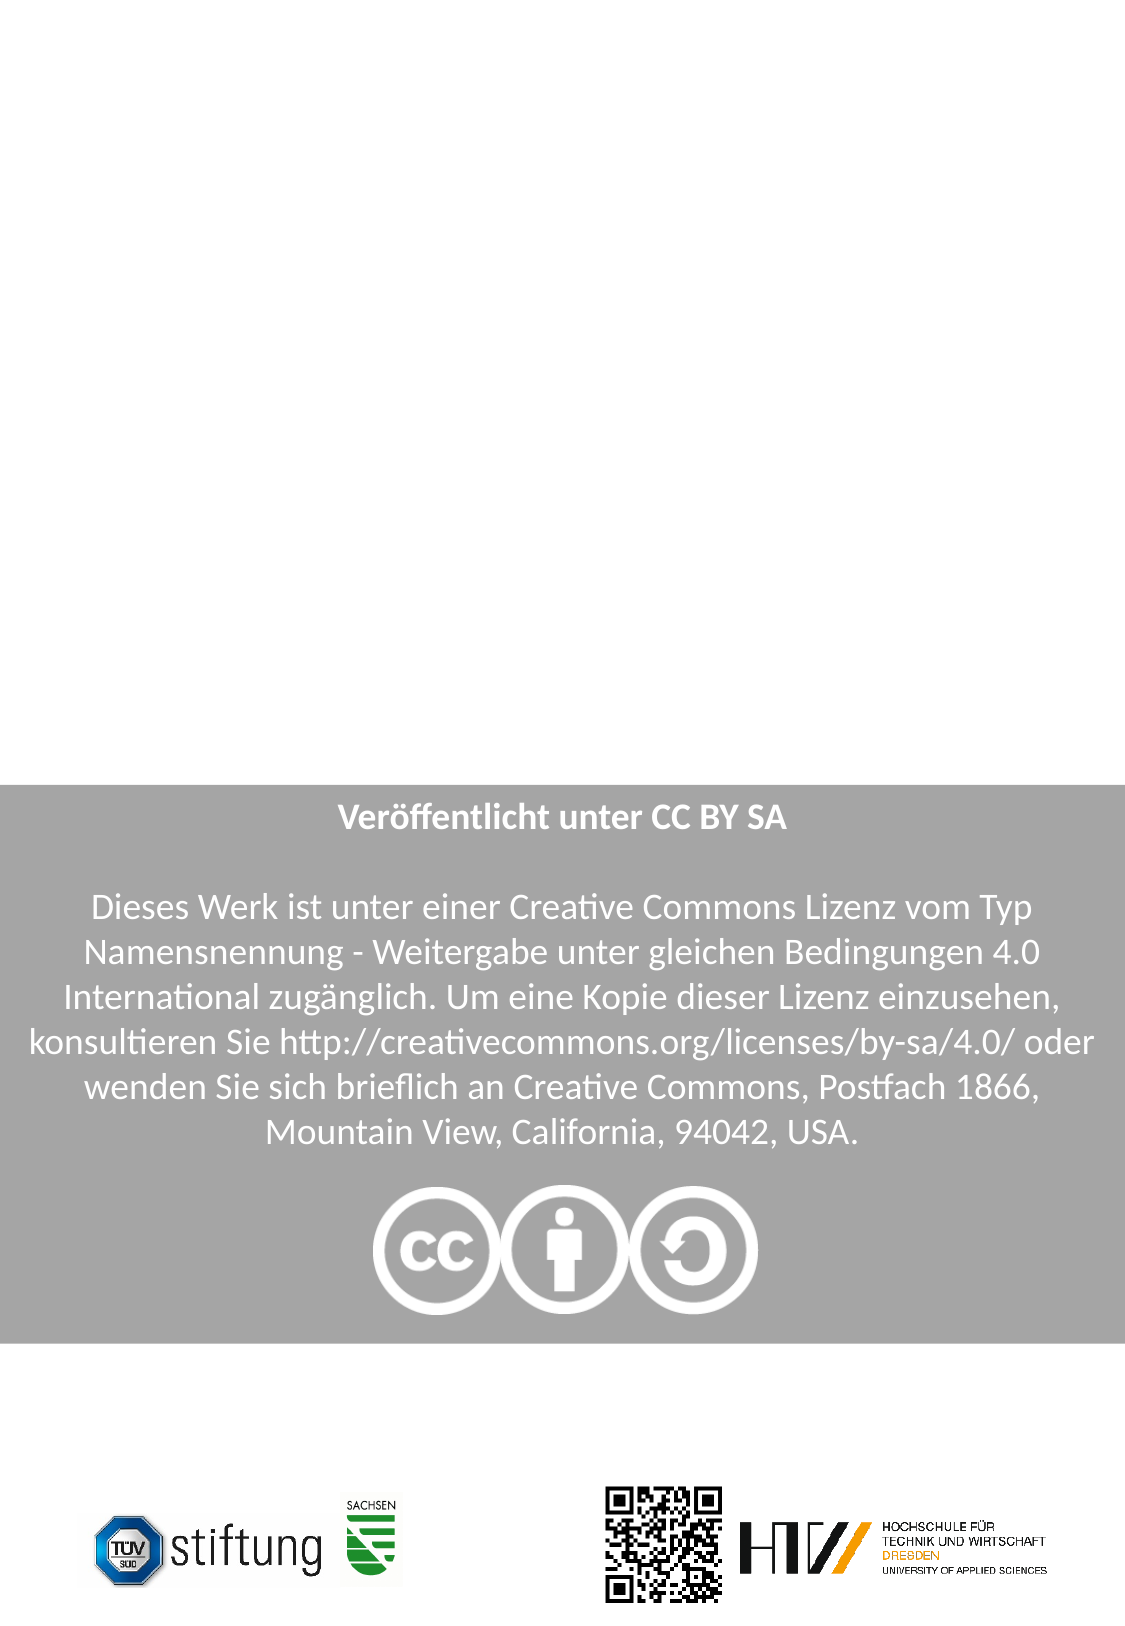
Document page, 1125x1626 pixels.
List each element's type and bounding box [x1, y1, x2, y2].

picture [588, 1469, 1048, 1620]
picture [373, 1185, 759, 1315]
picture [77, 1492, 403, 1588]
